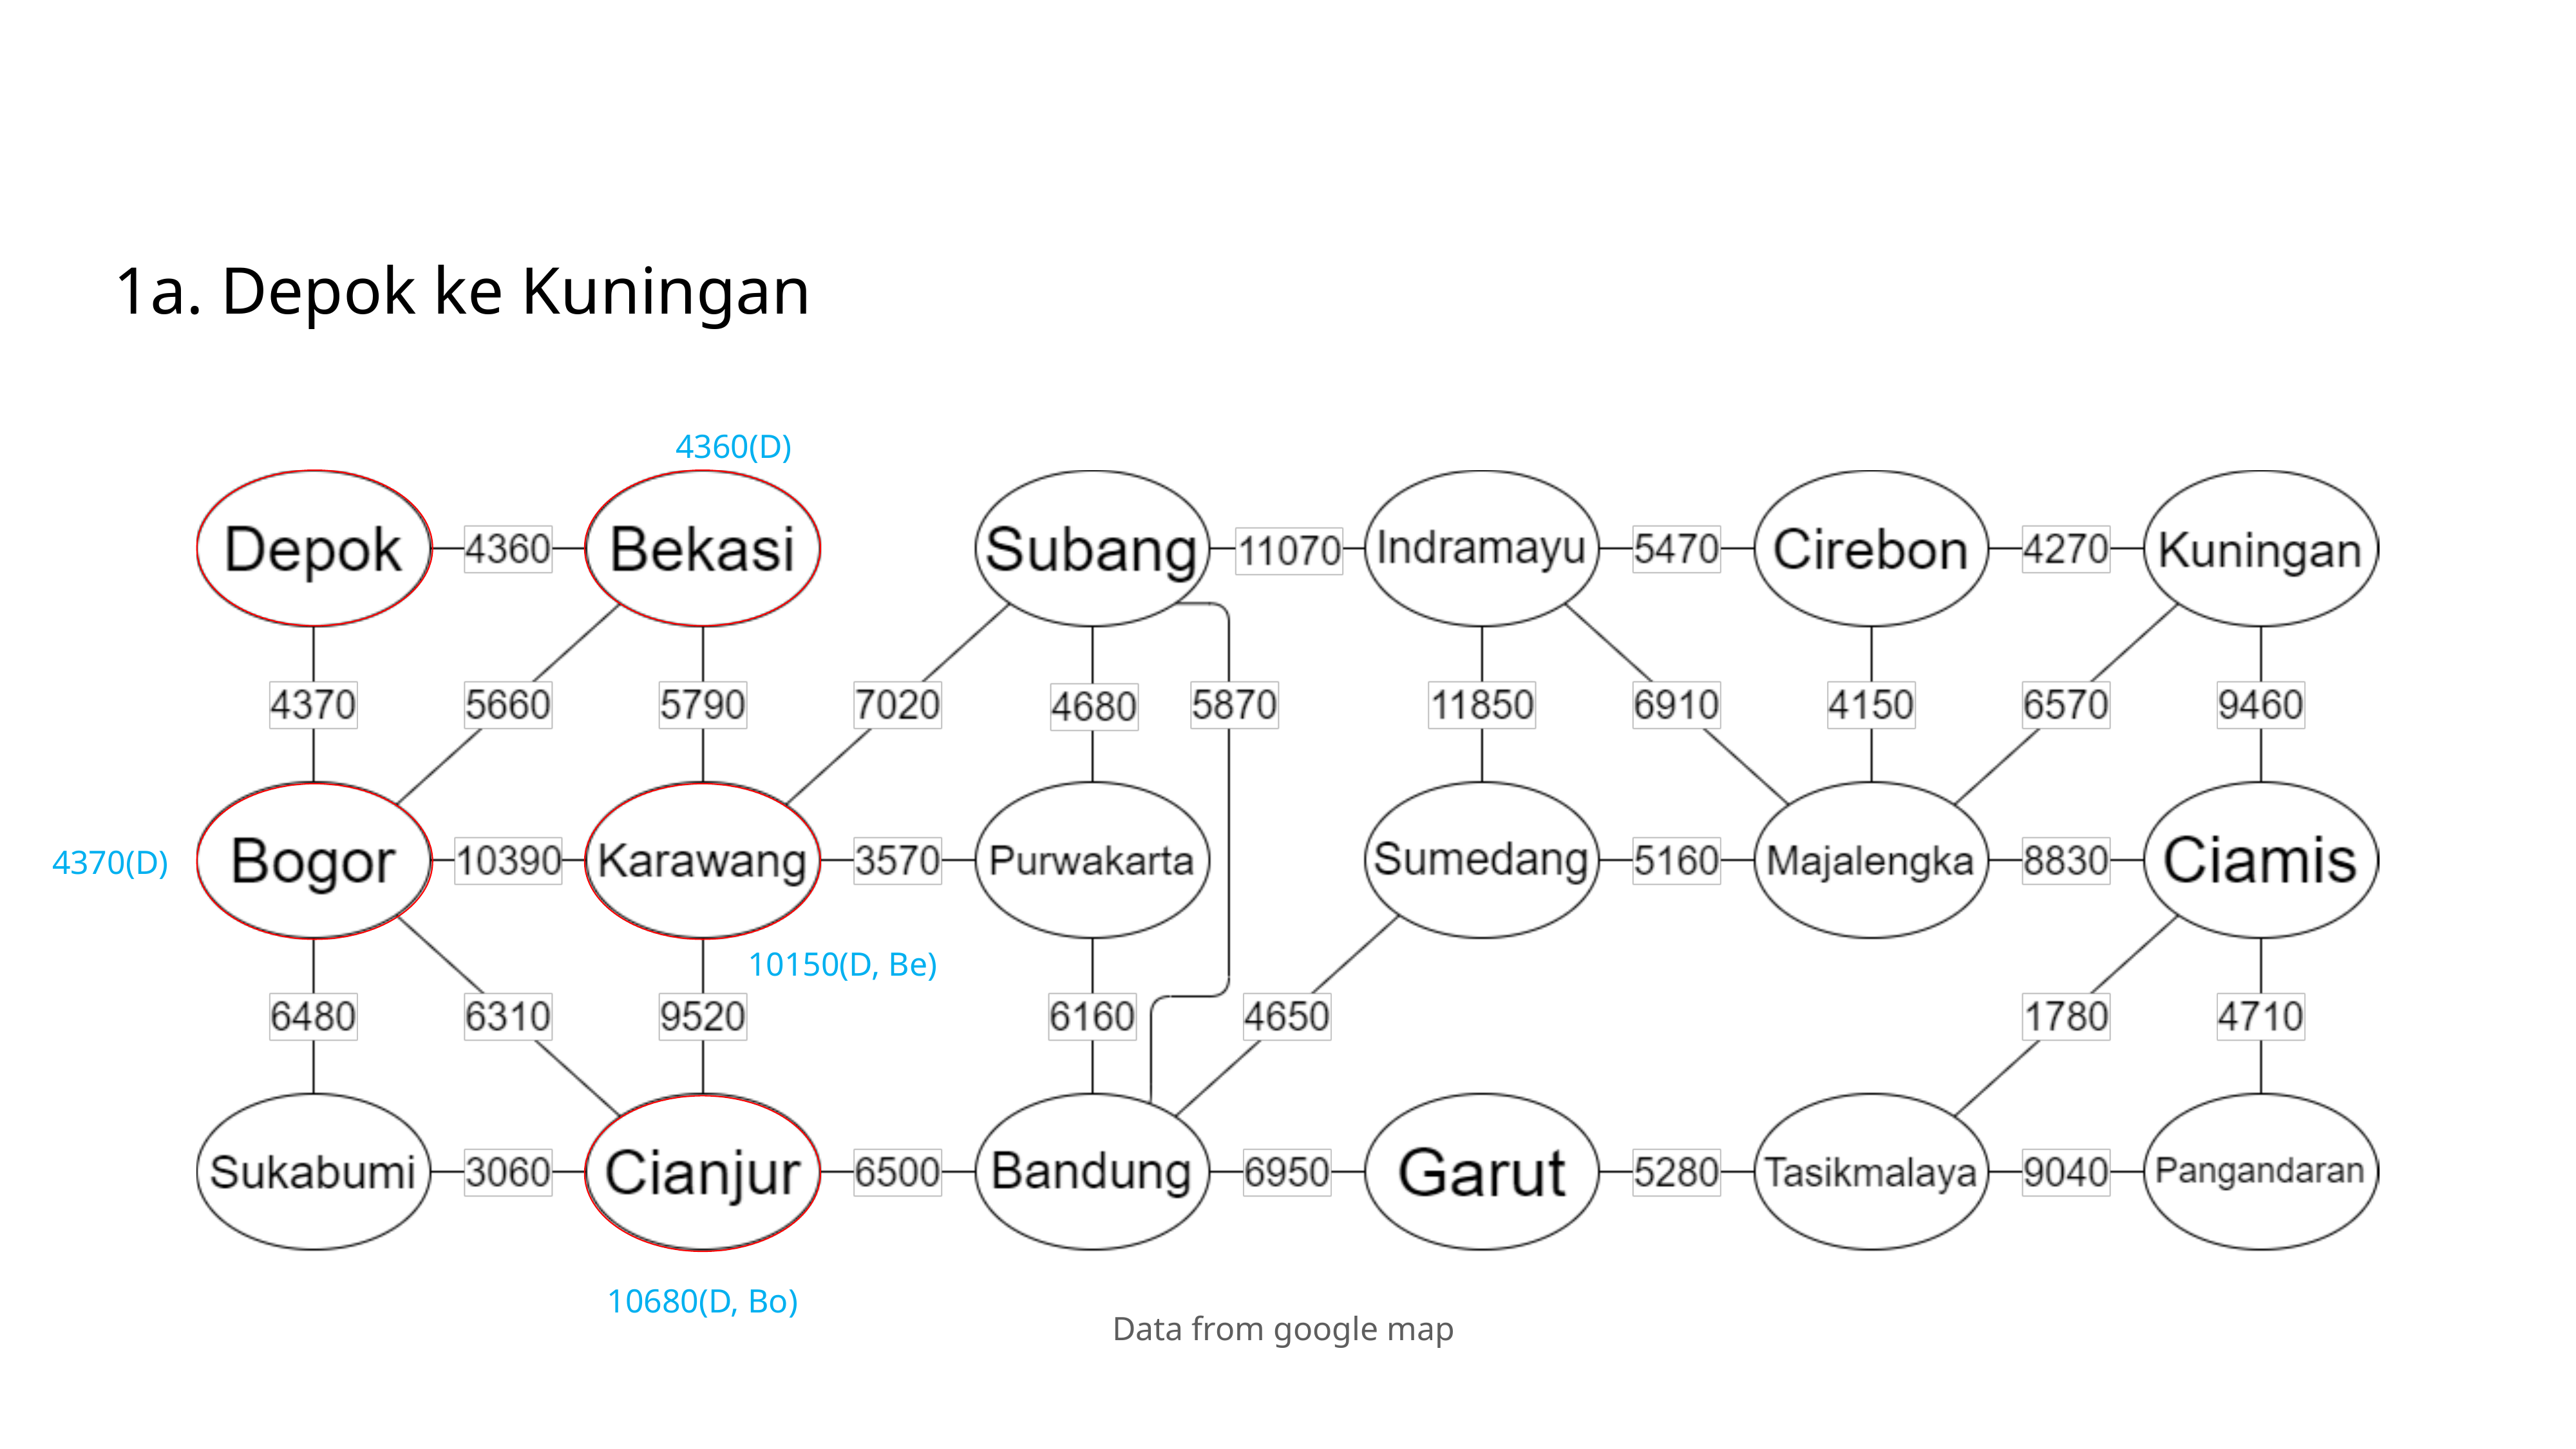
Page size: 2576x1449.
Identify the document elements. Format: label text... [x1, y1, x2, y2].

text_box Data from google map [1042, 1303, 1534, 1352]
text_box 10680(D, Bo) [584, 1275, 820, 1325]
picture [196, 469, 2380, 1253]
text_box 1a. Depok ke Kuningan [108, 244, 2316, 333]
text_box 4360(D) [647, 420, 820, 469]
text_box 4370(D) [24, 837, 196, 886]
